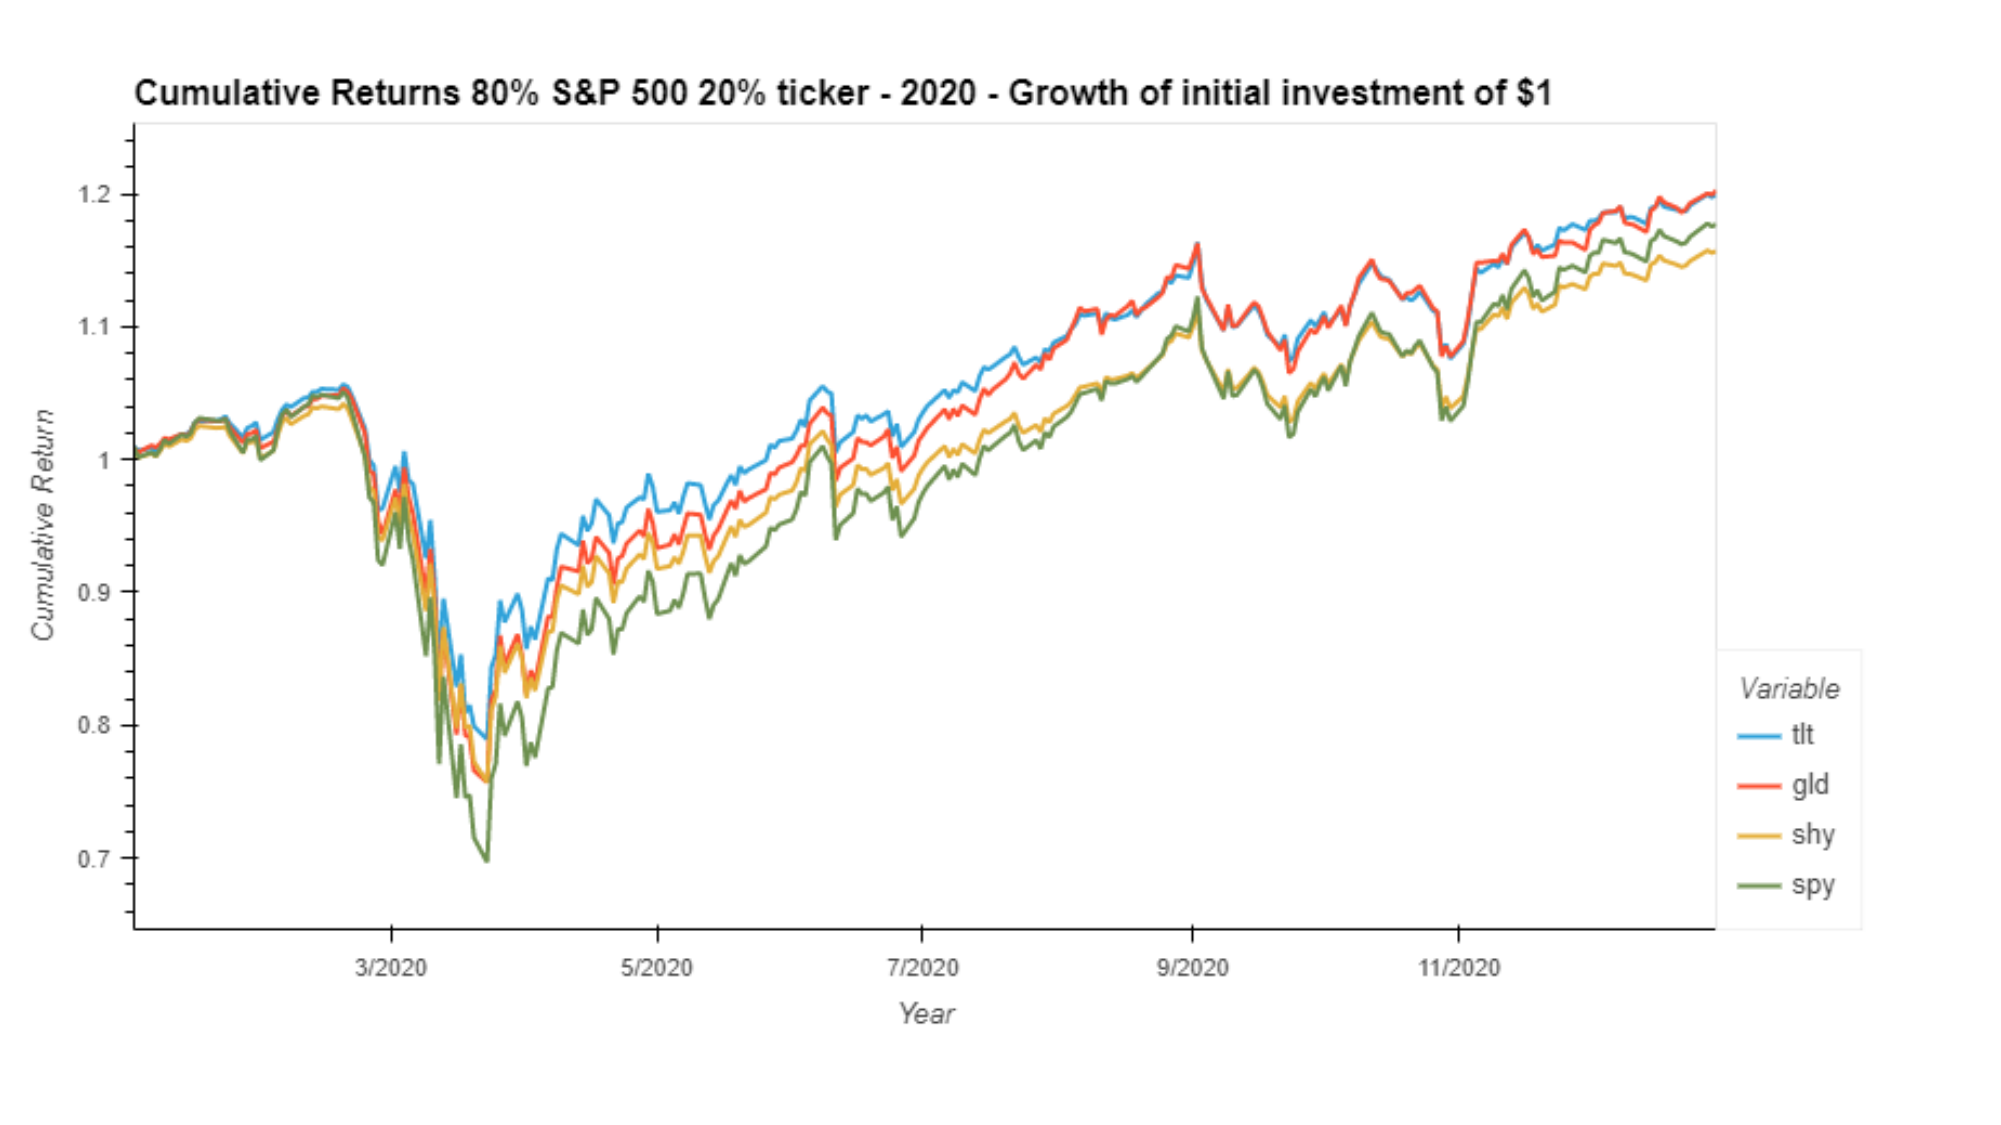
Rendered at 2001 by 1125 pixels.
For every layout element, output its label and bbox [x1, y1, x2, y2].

picture [21, 60, 1969, 1035]
